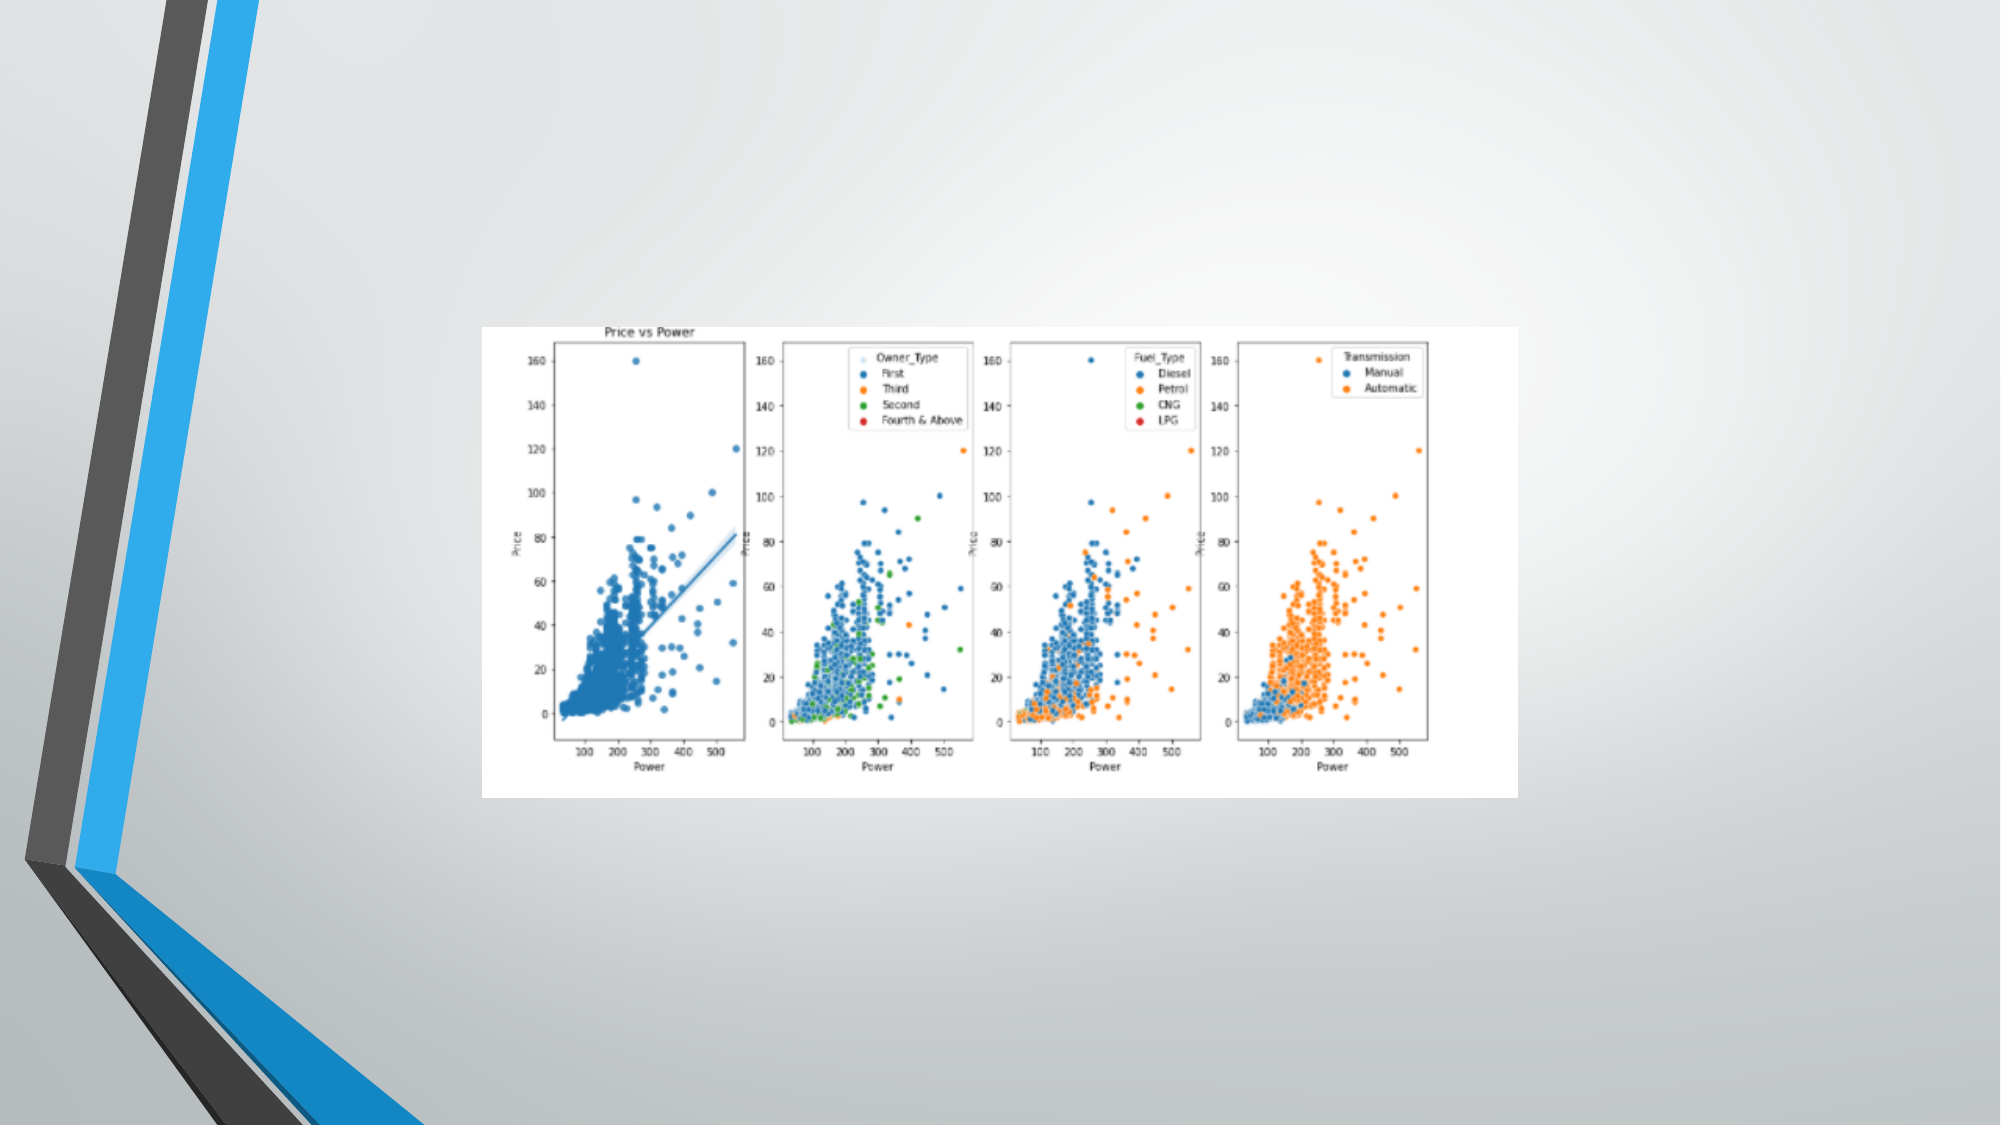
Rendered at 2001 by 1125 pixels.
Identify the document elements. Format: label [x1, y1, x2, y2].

picture [482, 327, 1518, 798]
